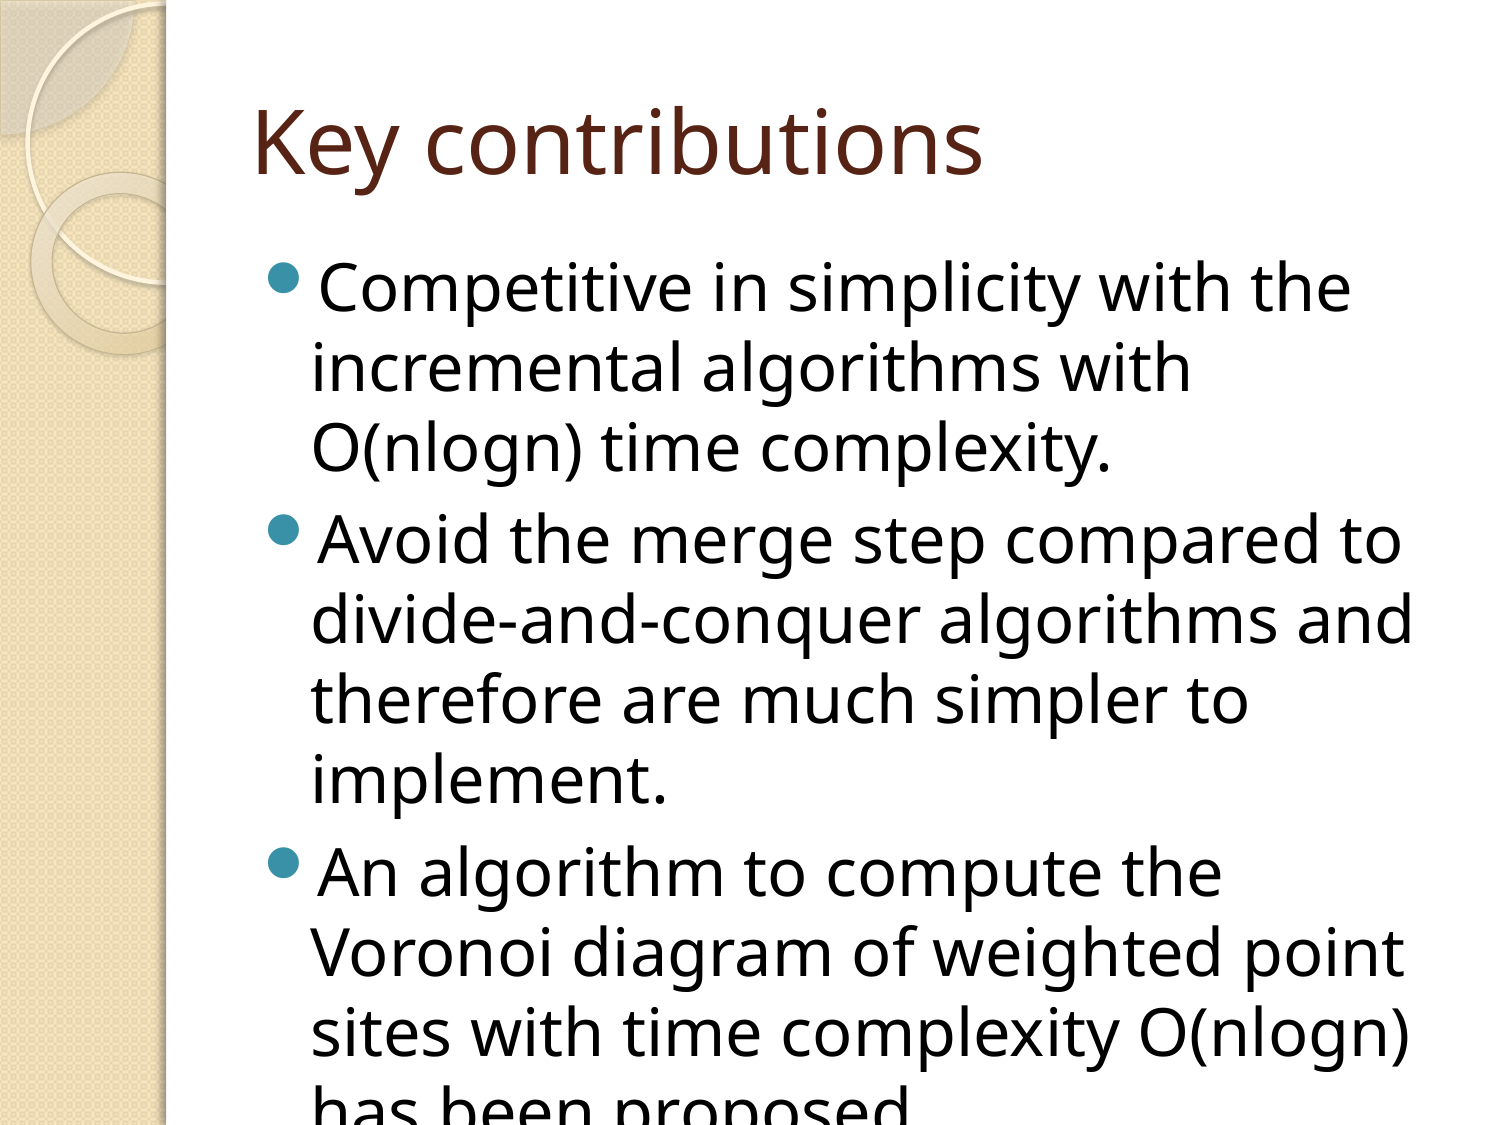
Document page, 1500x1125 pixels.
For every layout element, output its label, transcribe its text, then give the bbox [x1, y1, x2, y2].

title Key contributions [235, 45, 1466, 233]
list Competitive in simplicity with the incremental algorithms with O(nlogn) time complexity. Avoid the merge step compared to divide-and-conquer algorithms and therefore are much simpler to implement. An algorithm to compute the Voronoi diagram of weighted point sites with time complexity O(nlogn) has been proposed. [235, 237, 1466, 1025]
